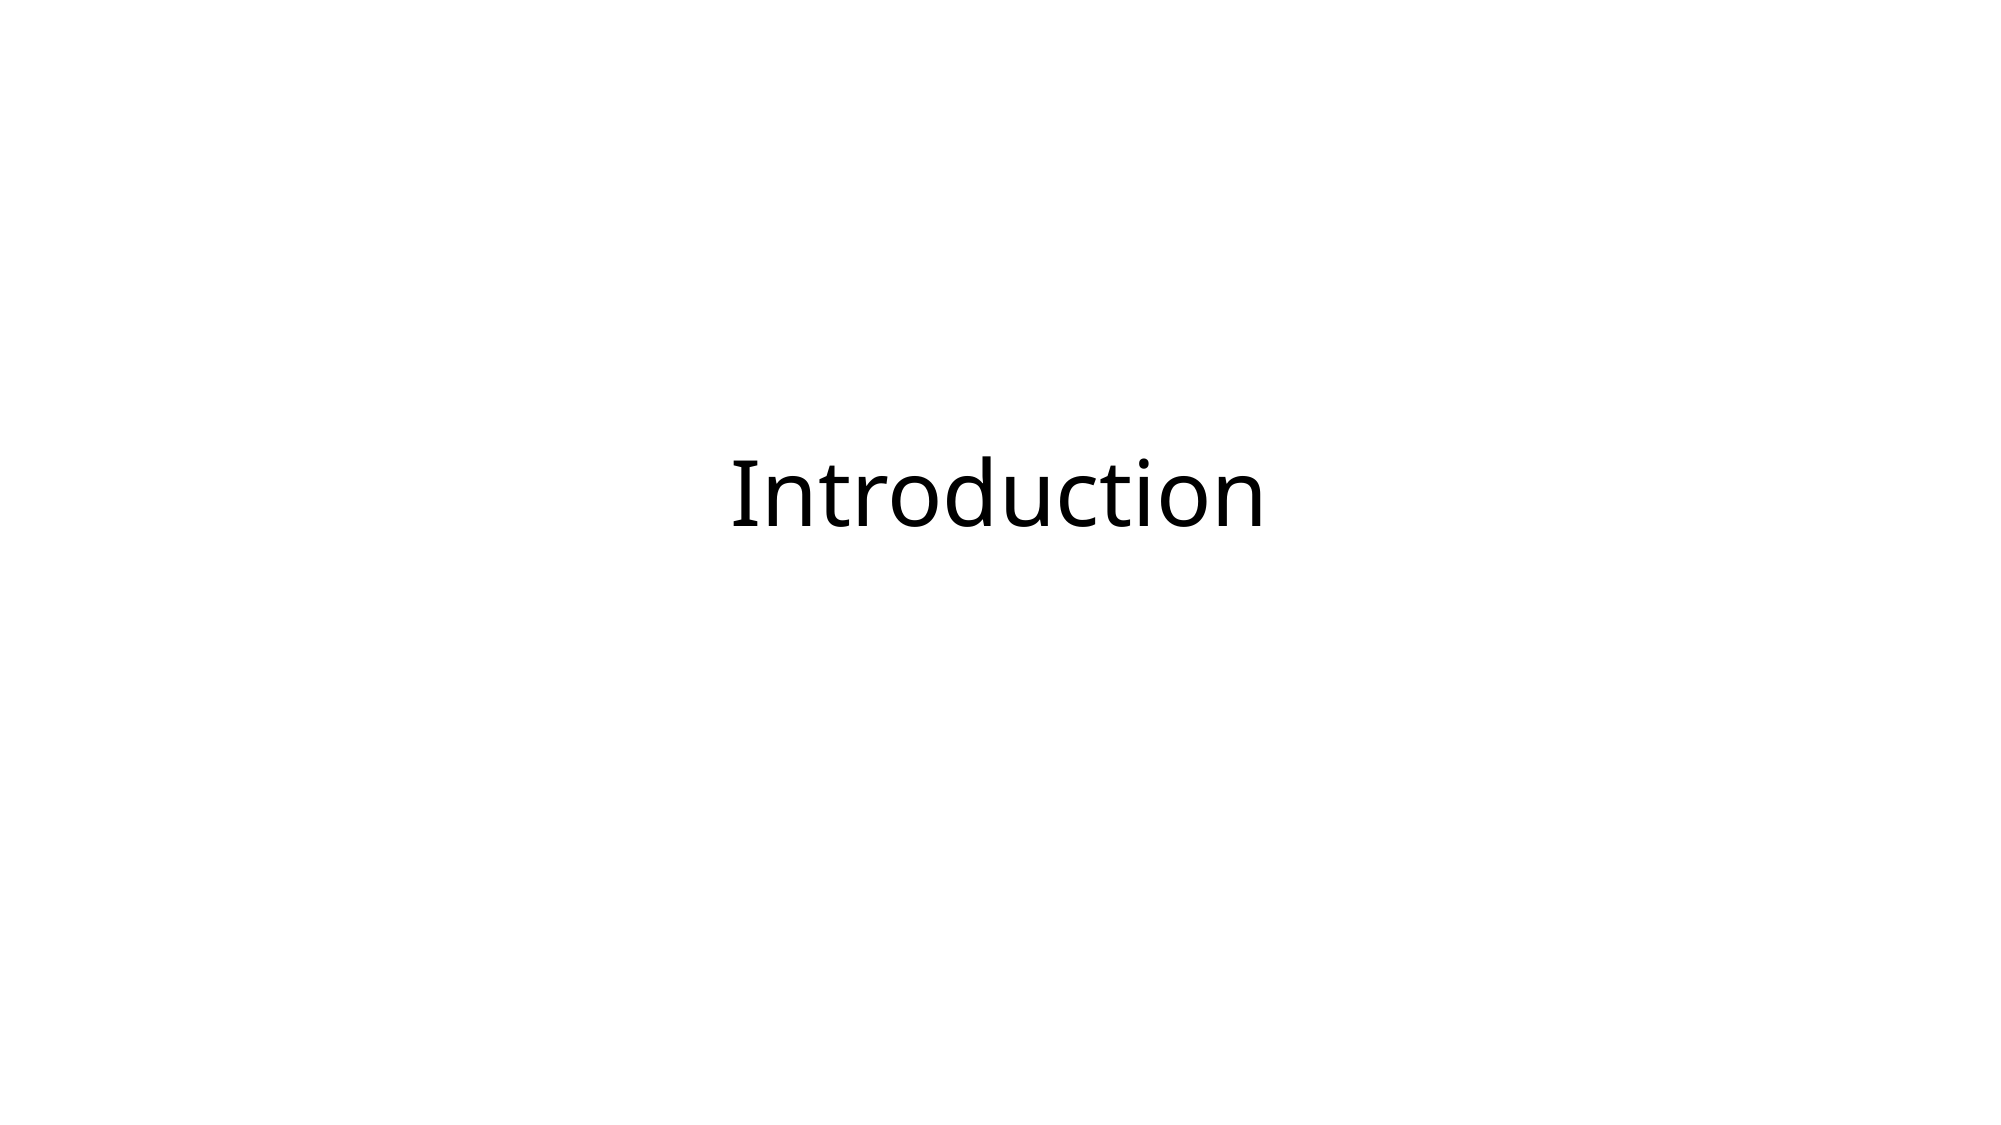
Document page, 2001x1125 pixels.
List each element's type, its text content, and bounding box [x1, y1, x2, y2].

title Introduction [137, 442, 1863, 661]
